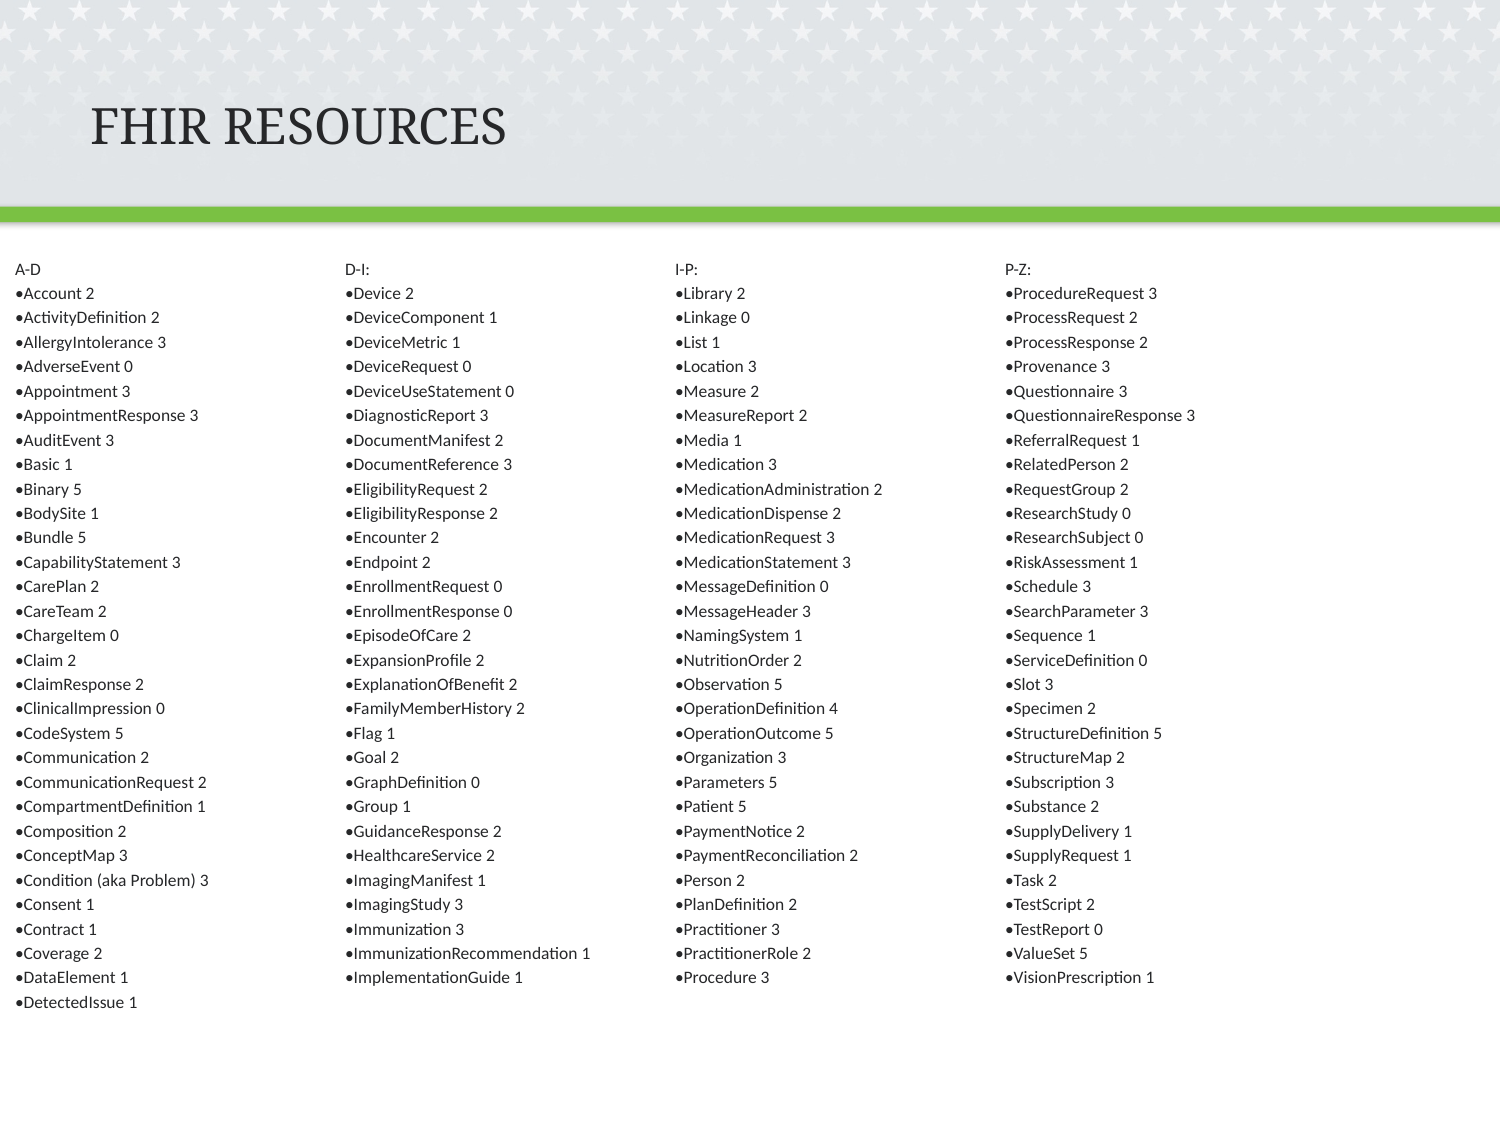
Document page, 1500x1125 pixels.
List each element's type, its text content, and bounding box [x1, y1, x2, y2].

picture [0, 0, 1500, 206]
title FHIR RESOURCES [75, 29, 1425, 163]
list A-D •Account 2 •ActivityDefinition 2 •AllergyIntolerance 3 •AdverseEvent 0 •Appointment 3 •AppointmentResponse 3 •AuditEvent 3 •Basic 1 •Binary 5 •BodySite 1 •Bundle 5 •CapabilityStatement 3 •CarePlan 2 •CareTeam 2 •ChargeItem 0 •Claim 2 •ClaimResponse 2 •ClinicalImpression 0 •CodeSystem 5 •Communication 2 •CommunicationRequest 2 •CompartmentDefinition 1 •Composition 2 •ConceptMap 3 •Condition (aka Problem) 3 •Consent 1 •Contract 1 •Coverage 2 •DataElement 1 •DetectedIssue 1 D-I: •Device 2 •DeviceComponent 1 •DeviceMetric 1 •DeviceRequest 0 •DeviceUseStatement 0 •DiagnosticReport 3 •DocumentManifest 2 •DocumentReference 3 •EligibilityRequest 2 •EligibilityResponse 2 •Encounter 2 •Endpoint 2 •EnrollmentRequest 0 •EnrollmentResponse 0 •EpisodeOfCare 2 •ExpansionProfile 2 •ExplanationOfBenefit 2 •FamilyMemberHistory 2 •Flag 1 •Goal 2 •GraphDefinition 0 •Group 1 •GuidanceResponse 2 •HealthcareService 2 •ImagingManifest 1 •ImagingStudy 3 •Immunization 3 •ImmunizationRecommendation 1 •ImplementationGuide 1 I-P: •Library 2 •Linkage 0 •List 1 •Location 3 •Measure 2 •MeasureReport 2 •Media 1 •Medication 3 •MedicationAdministration 2 •MedicationDispense 2 •MedicationRequest 3 •MedicationStatement 3 •MessageDefinition 0 •MessageHeader 3 •NamingSystem 1 •NutritionOrder 2 •Observation 5 •OperationDefinition 4 •OperationOutcome 5 •Organization 3 •Parameters 5 •Patient 5 •PaymentNotice 2 •PaymentReconciliation 2 •Person 2 •PlanDefinition 2 •Practitioner 3 •PractitionerRole 2 •Procedure 3 P-Z: •ProcedureRequest 3 •ProcessRequest 2 •ProcessResponse 2 •Provenance 3 •Questionnaire 3 •QuestionnaireResponse 3 •ReferralRequest 1 •RelatedPerson 2 •RequestGroup 2 •ResearchStudy 0 •ResearchSubject 0 •RiskAssessment 1 •Schedule 3 •SearchParameter 3 •Sequence 1 •ServiceDefinition 0 •Slot 3 •Specimen 2 •StructureDefinition 5 •StructureMap 2 •Subscription 3 •Substance 2 •SupplyDelivery 1 •SupplyRequest 1 •Task 2 •TestScript 2 •TestReport 0 •ValueSet 5 •VisionPrescription 1 [0, 249, 1350, 1063]
